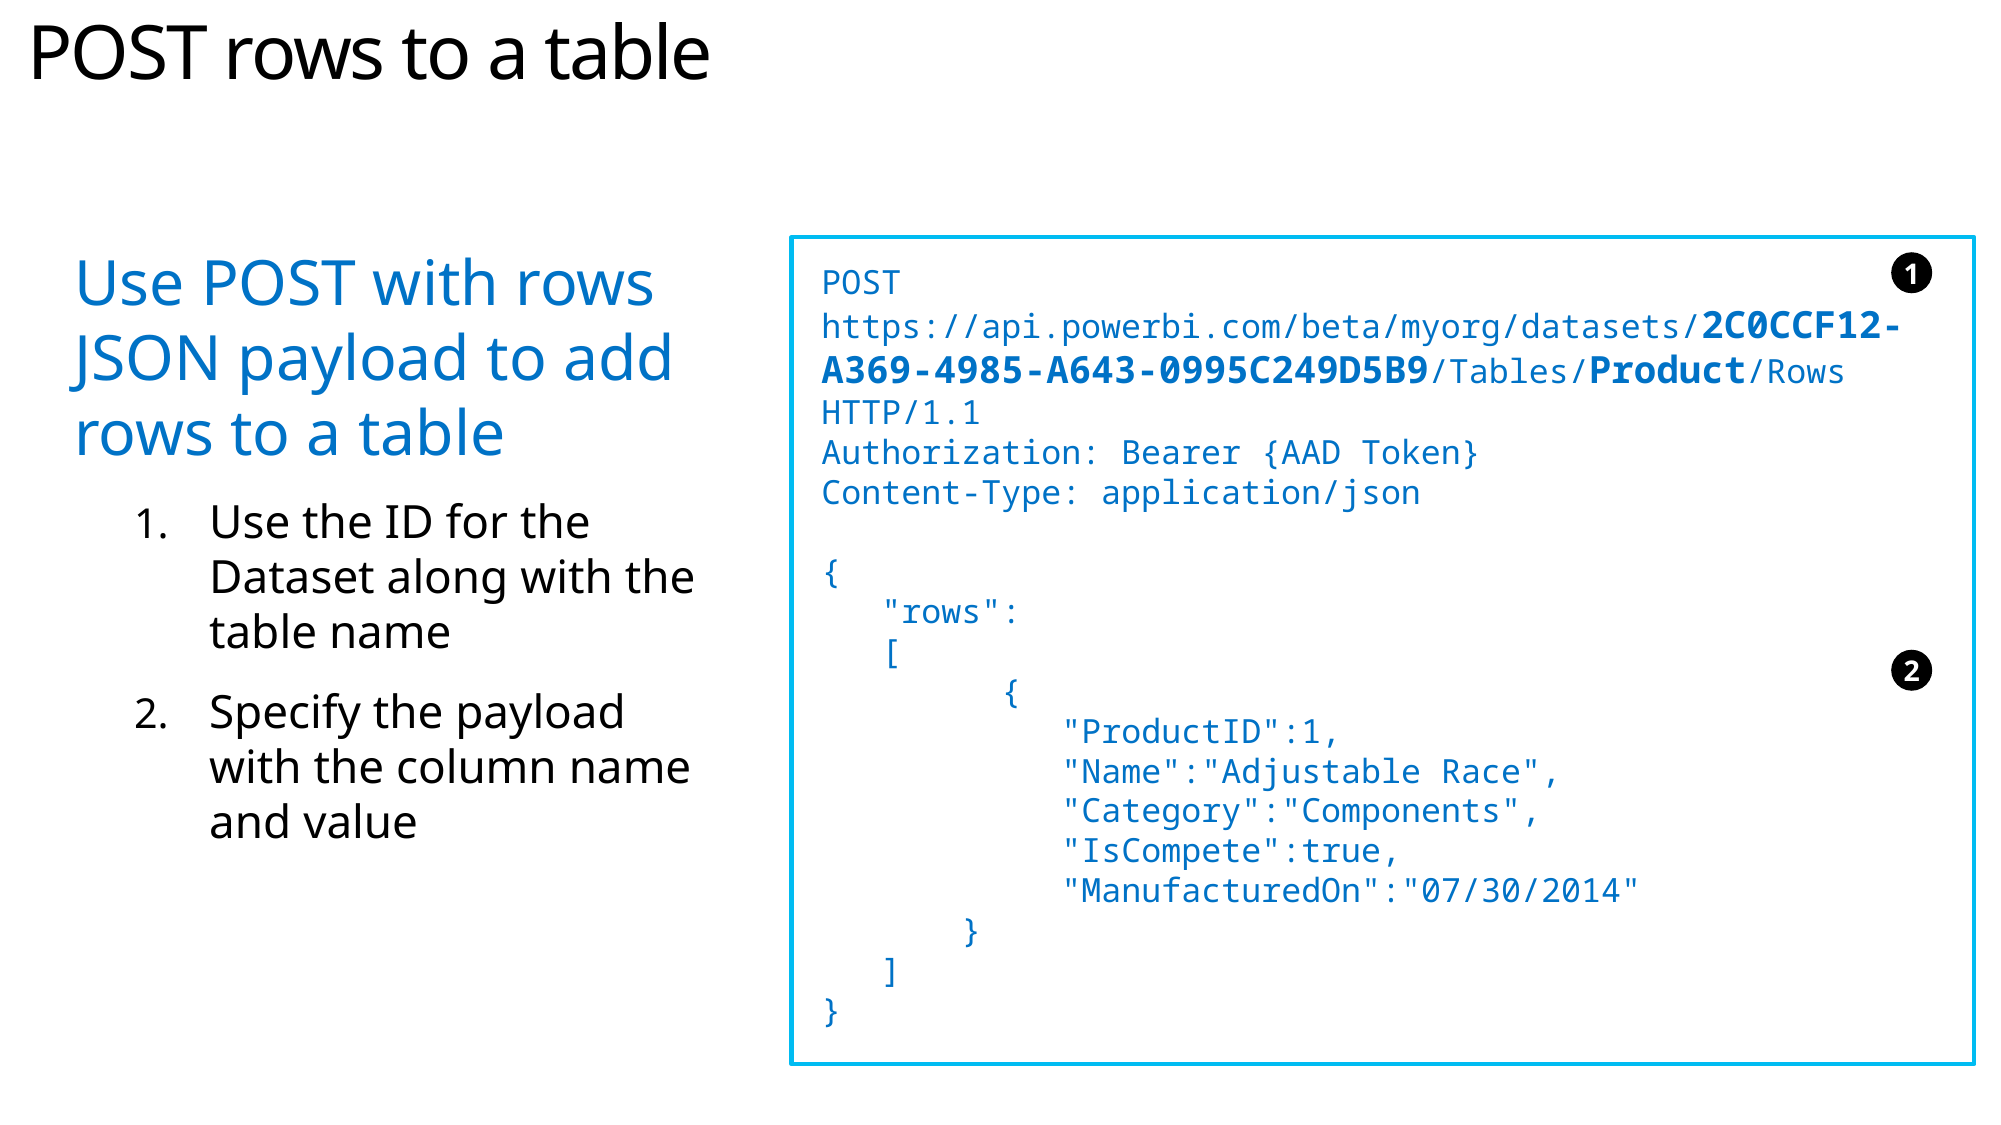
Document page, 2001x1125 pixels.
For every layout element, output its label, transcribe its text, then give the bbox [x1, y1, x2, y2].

list Use POST with rows JSON payload to add rows to a table Use the ID for the Dataset along with the table name Specify the payload with the column name and value [44, 219, 760, 1081]
list POST https://api.powerbi.com/beta/myorg/datasets/2C0CCF12-A369-4985-A643-0995C249D5B9/Tables/Product/Rows HTTP/1.1 Authorization: Bearer {AAD Token} Content-Type: application/json { "rows": [ { "ProductID":1, "Name":"Adjustable Race", "Category":"Components", "IsCompete":true, "ManufacturedOn":"07/30/2014" } ] } [779, 225, 1987, 1077]
text_box 1 [1890, 251, 1934, 295]
title POST rows to a table [0, 0, 1912, 106]
text_box 2 [1890, 648, 1934, 692]
